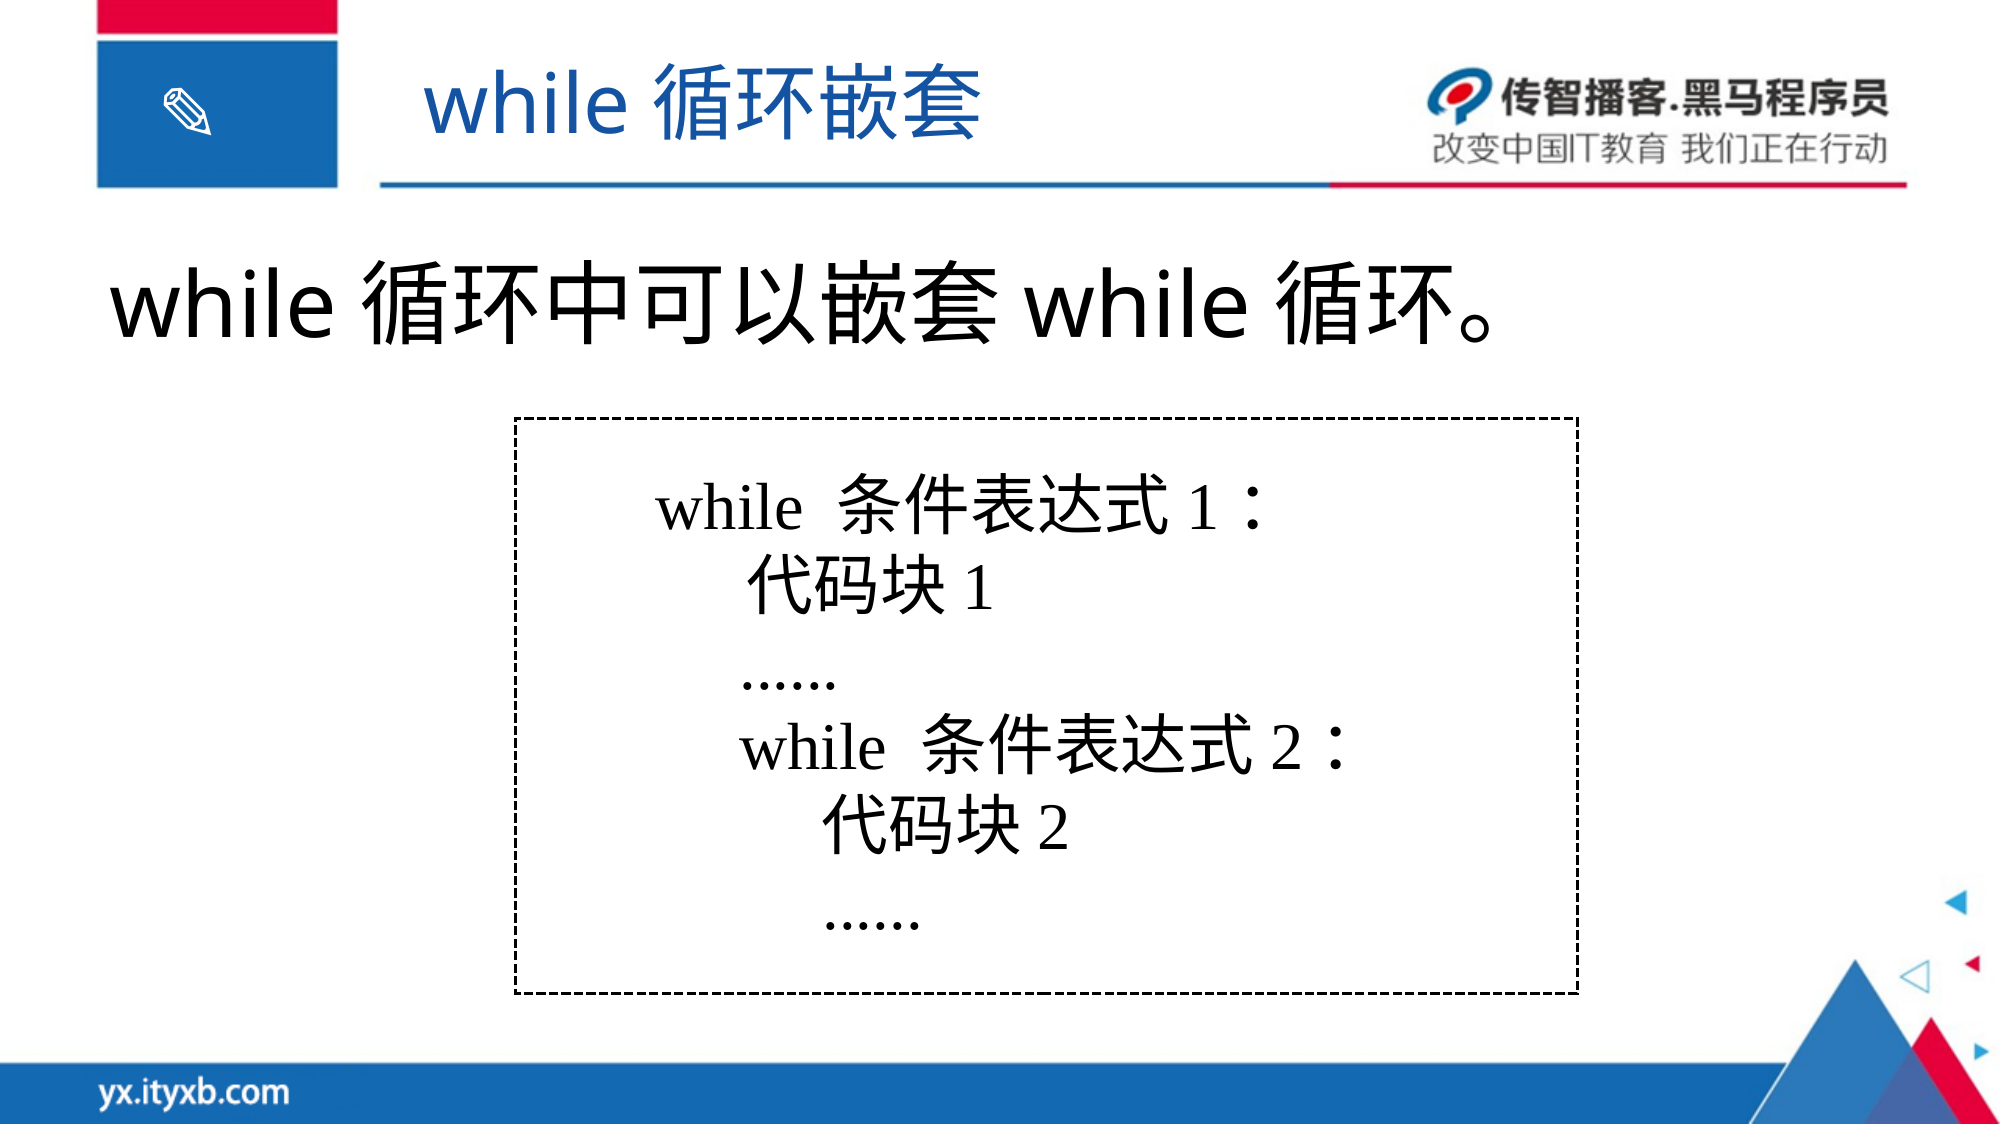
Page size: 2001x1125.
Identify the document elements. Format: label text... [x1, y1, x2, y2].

text_box [515, 418, 1578, 994]
text_box while循环中可以嵌套while循环。 [94, 216, 1938, 364]
text_box while 条件表达式1： 代码块1 ...... while 条件表达式2： 代码块2 ...... [640, 455, 1453, 951]
picture [0, 0, 2000, 1124]
text_box while循环嵌套 [409, 43, 1292, 158]
